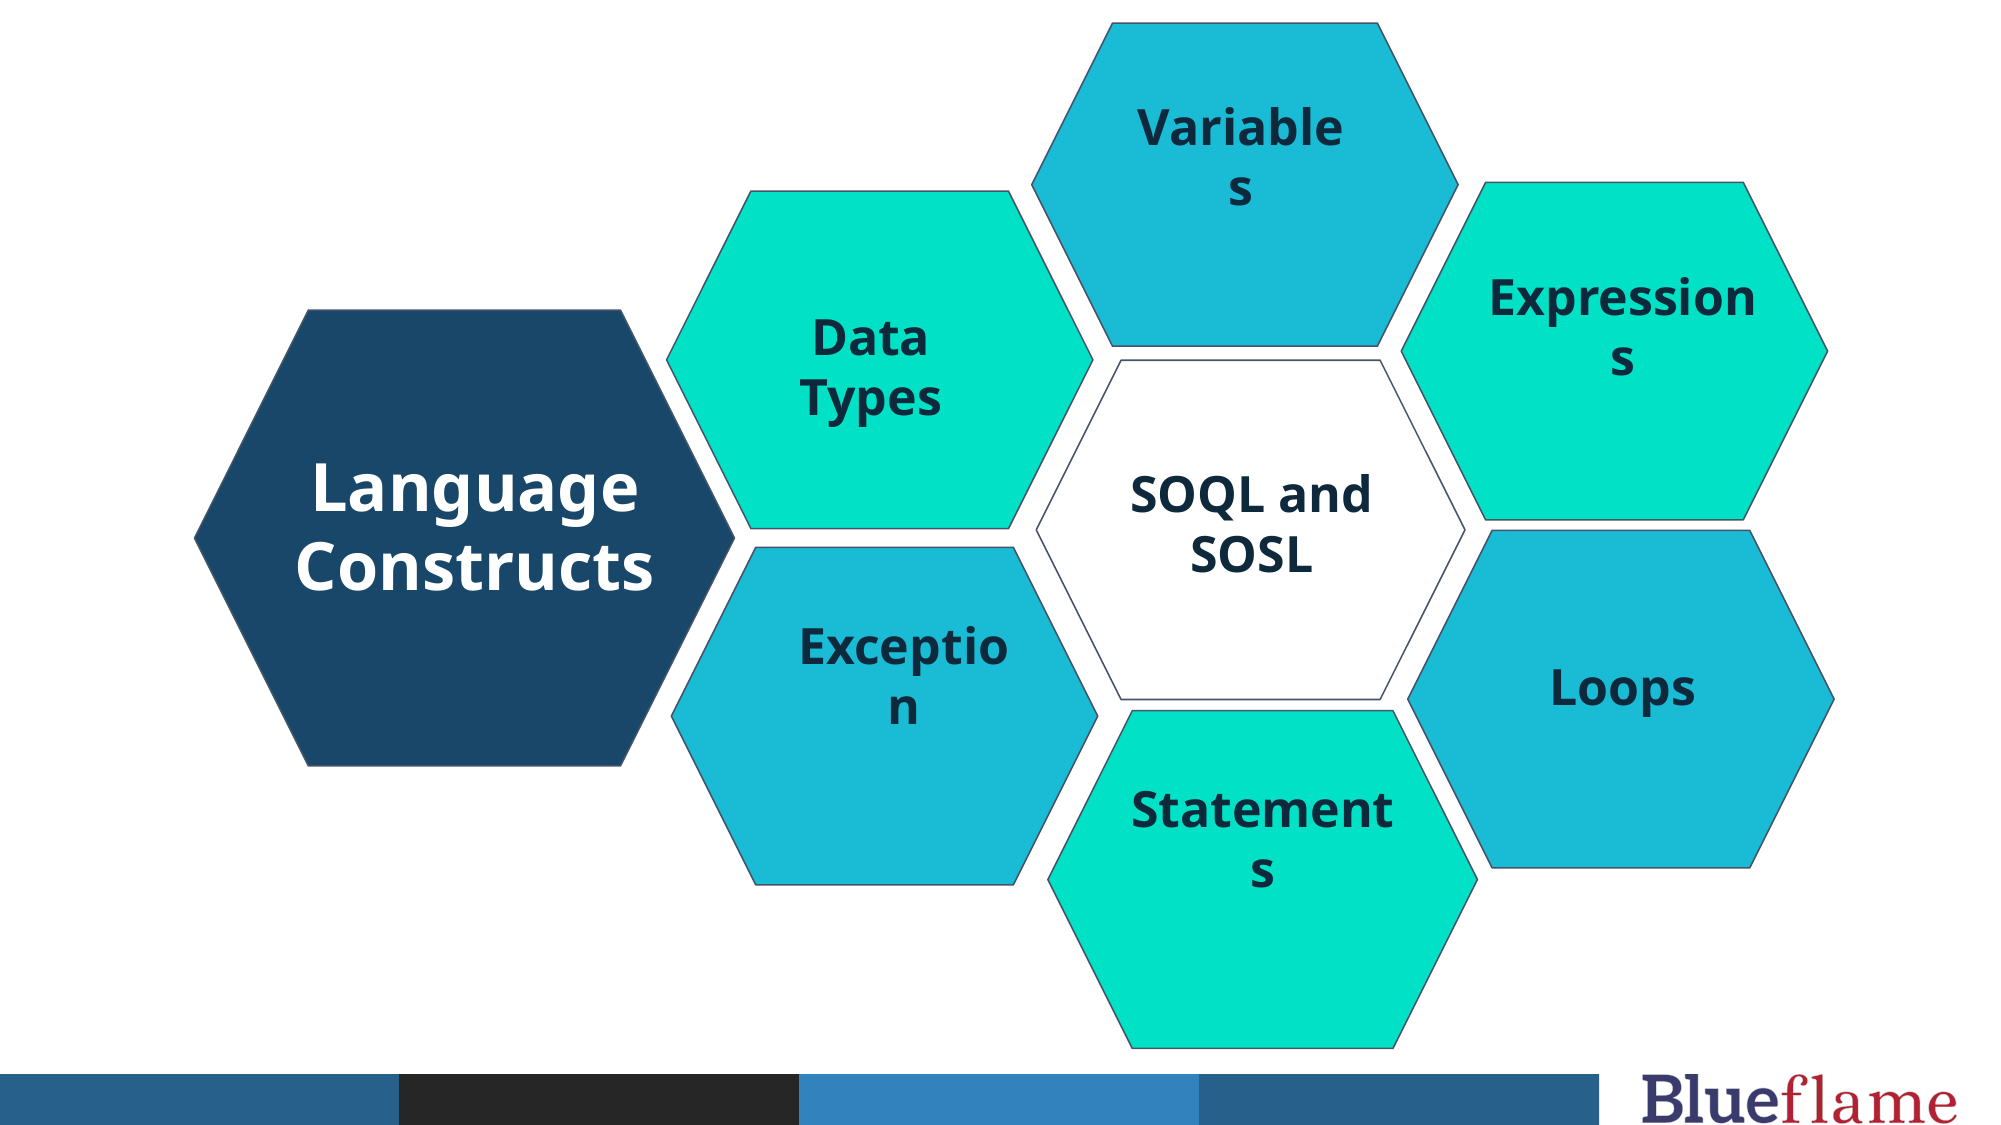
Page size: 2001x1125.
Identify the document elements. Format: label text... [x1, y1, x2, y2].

text_box [284, 310, 644, 357]
text_box [1407, 530, 1835, 868]
text_box [671, 547, 1098, 885]
text_box Language Constructs [274, 357, 676, 625]
text_box [667, 191, 1093, 529]
text_box [1031, 23, 1459, 347]
text_box [1047, 710, 1478, 1049]
text_box Loops [1458, 637, 1788, 735]
text_box Exception [767, 624, 1041, 755]
text_box SOQL and SOSL [1106, 423, 1397, 603]
text_box [1036, 360, 1465, 700]
text_box Statements [1108, 787, 1417, 918]
text_box Variables [1106, 123, 1375, 236]
text_box Data Types [765, 255, 976, 446]
text_box [1401, 182, 1828, 520]
text_box Expressions [1458, 243, 1788, 406]
text_box [194, 378, 735, 766]
picture [1641, 1074, 1973, 1125]
